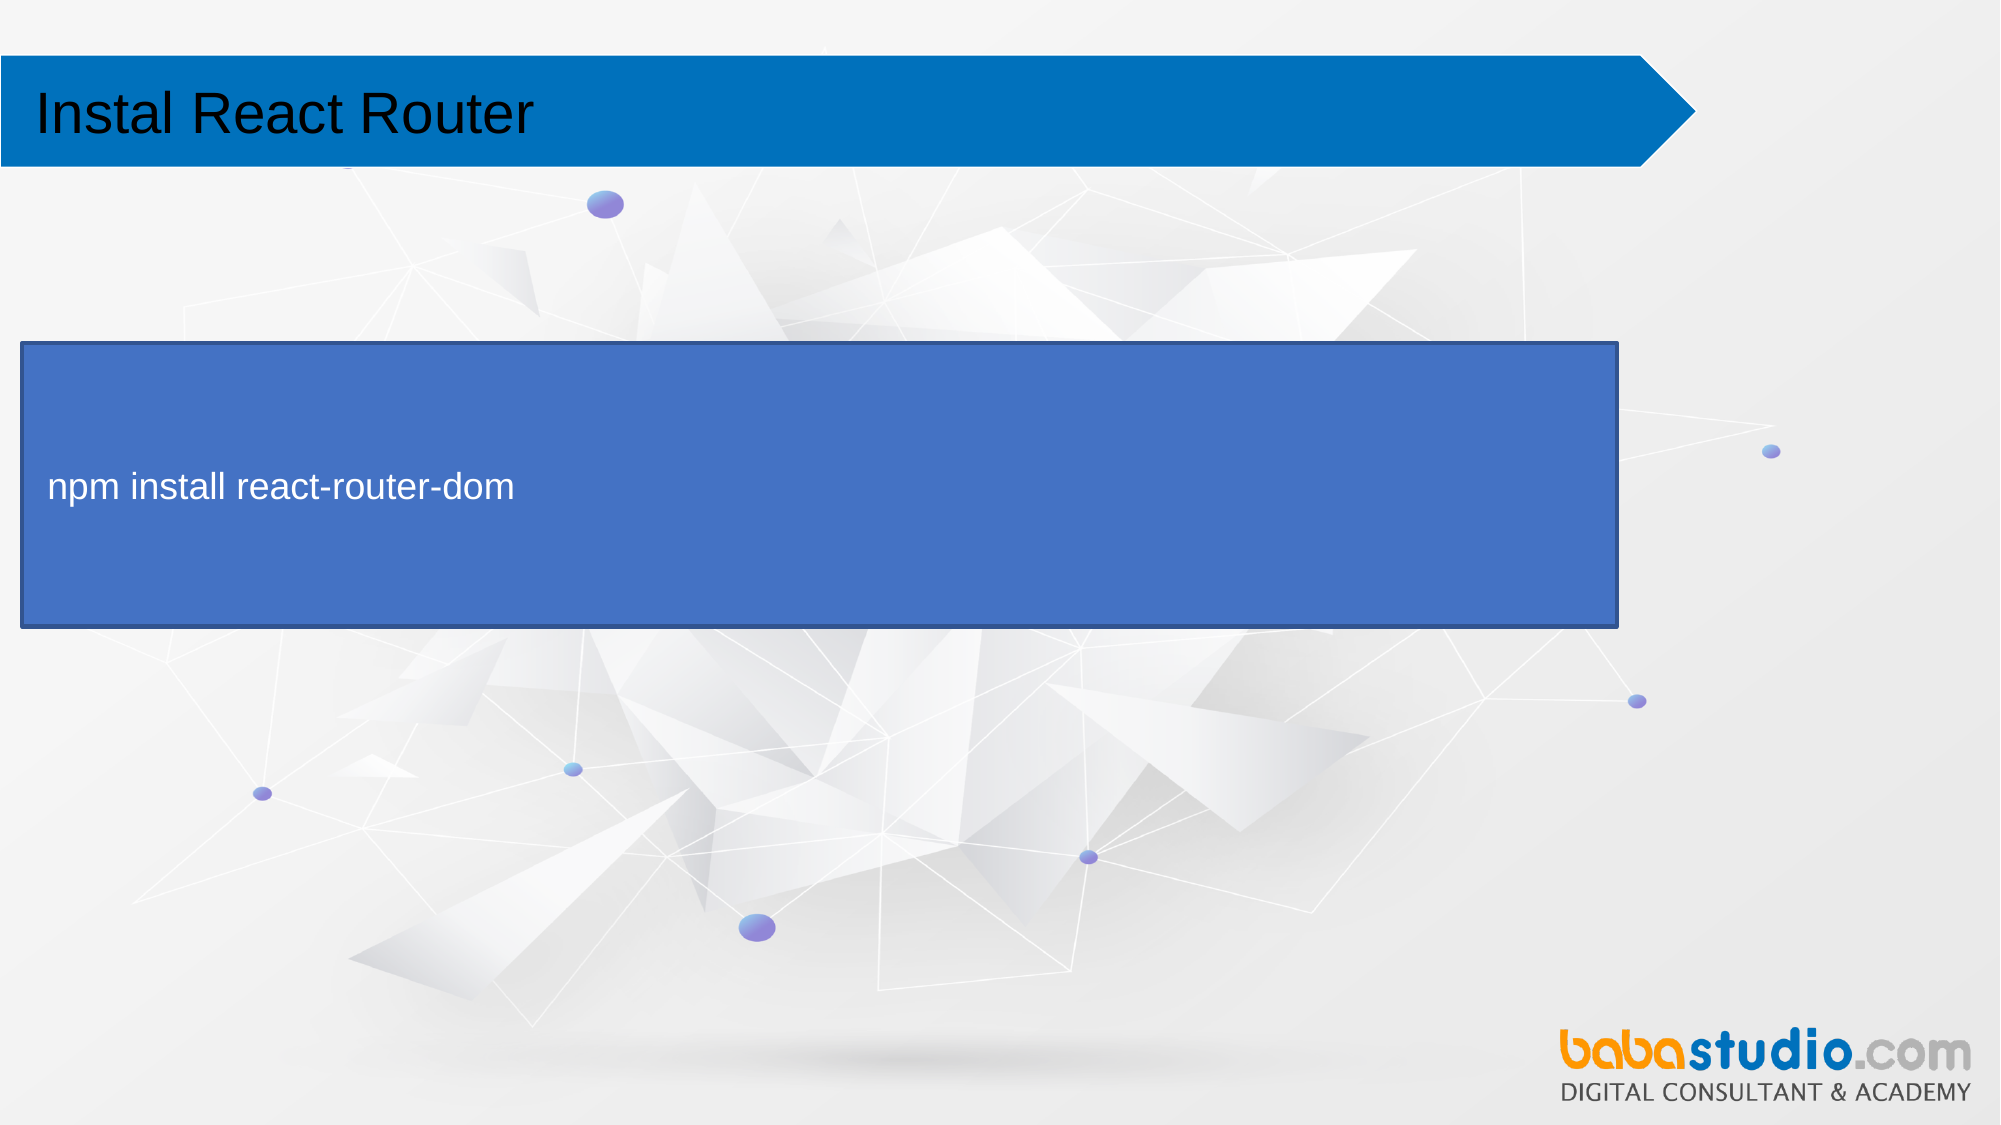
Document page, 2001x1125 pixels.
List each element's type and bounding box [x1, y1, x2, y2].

text_box [0, 0, 2000, 1125]
text_box [0, 54, 1698, 168]
